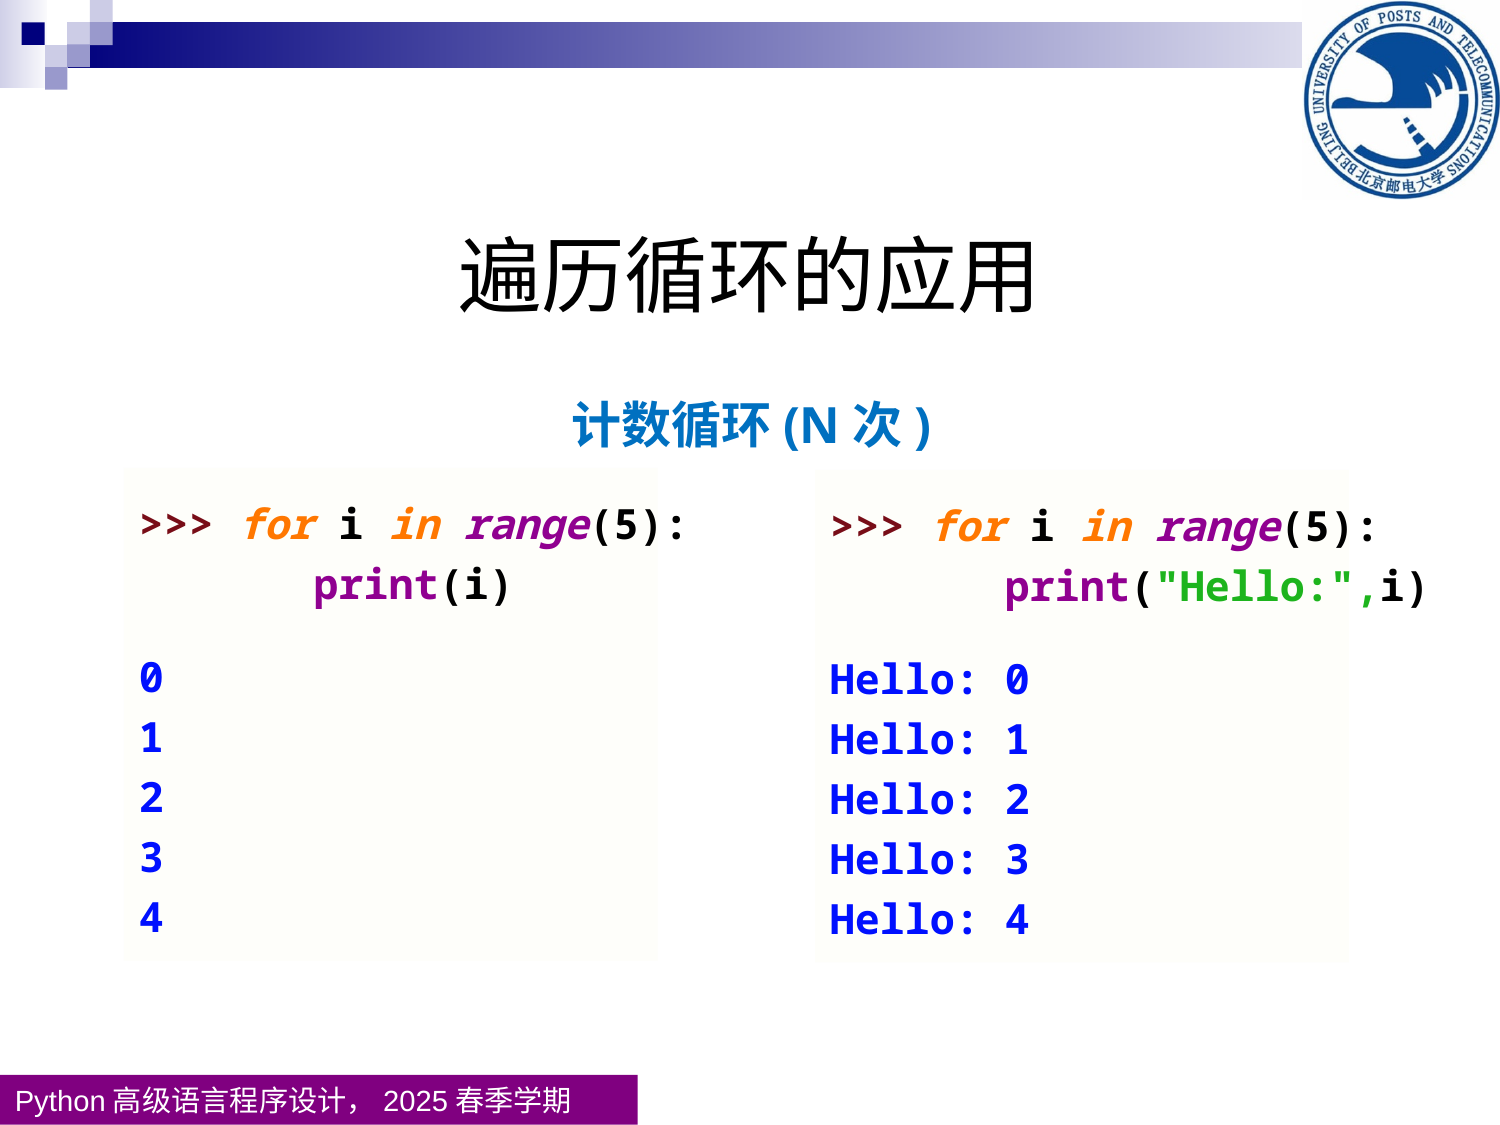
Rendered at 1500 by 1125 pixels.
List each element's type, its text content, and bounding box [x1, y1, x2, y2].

text_box >>> for i in range(5): print(i) 0 1 2 3 4 [123, 467, 658, 961]
text_box >>> for i in range(5): print("Hello:",i) Hello: 0 Hello: 1 Hello: 2 Hello: 3 Hello: 4 [815, 469, 1349, 963]
text_box 遍历循环的应用 [0, 219, 1500, 351]
picture [1302, 0, 1500, 200]
text_box 计数循环(N次) [1, 356, 1500, 462]
